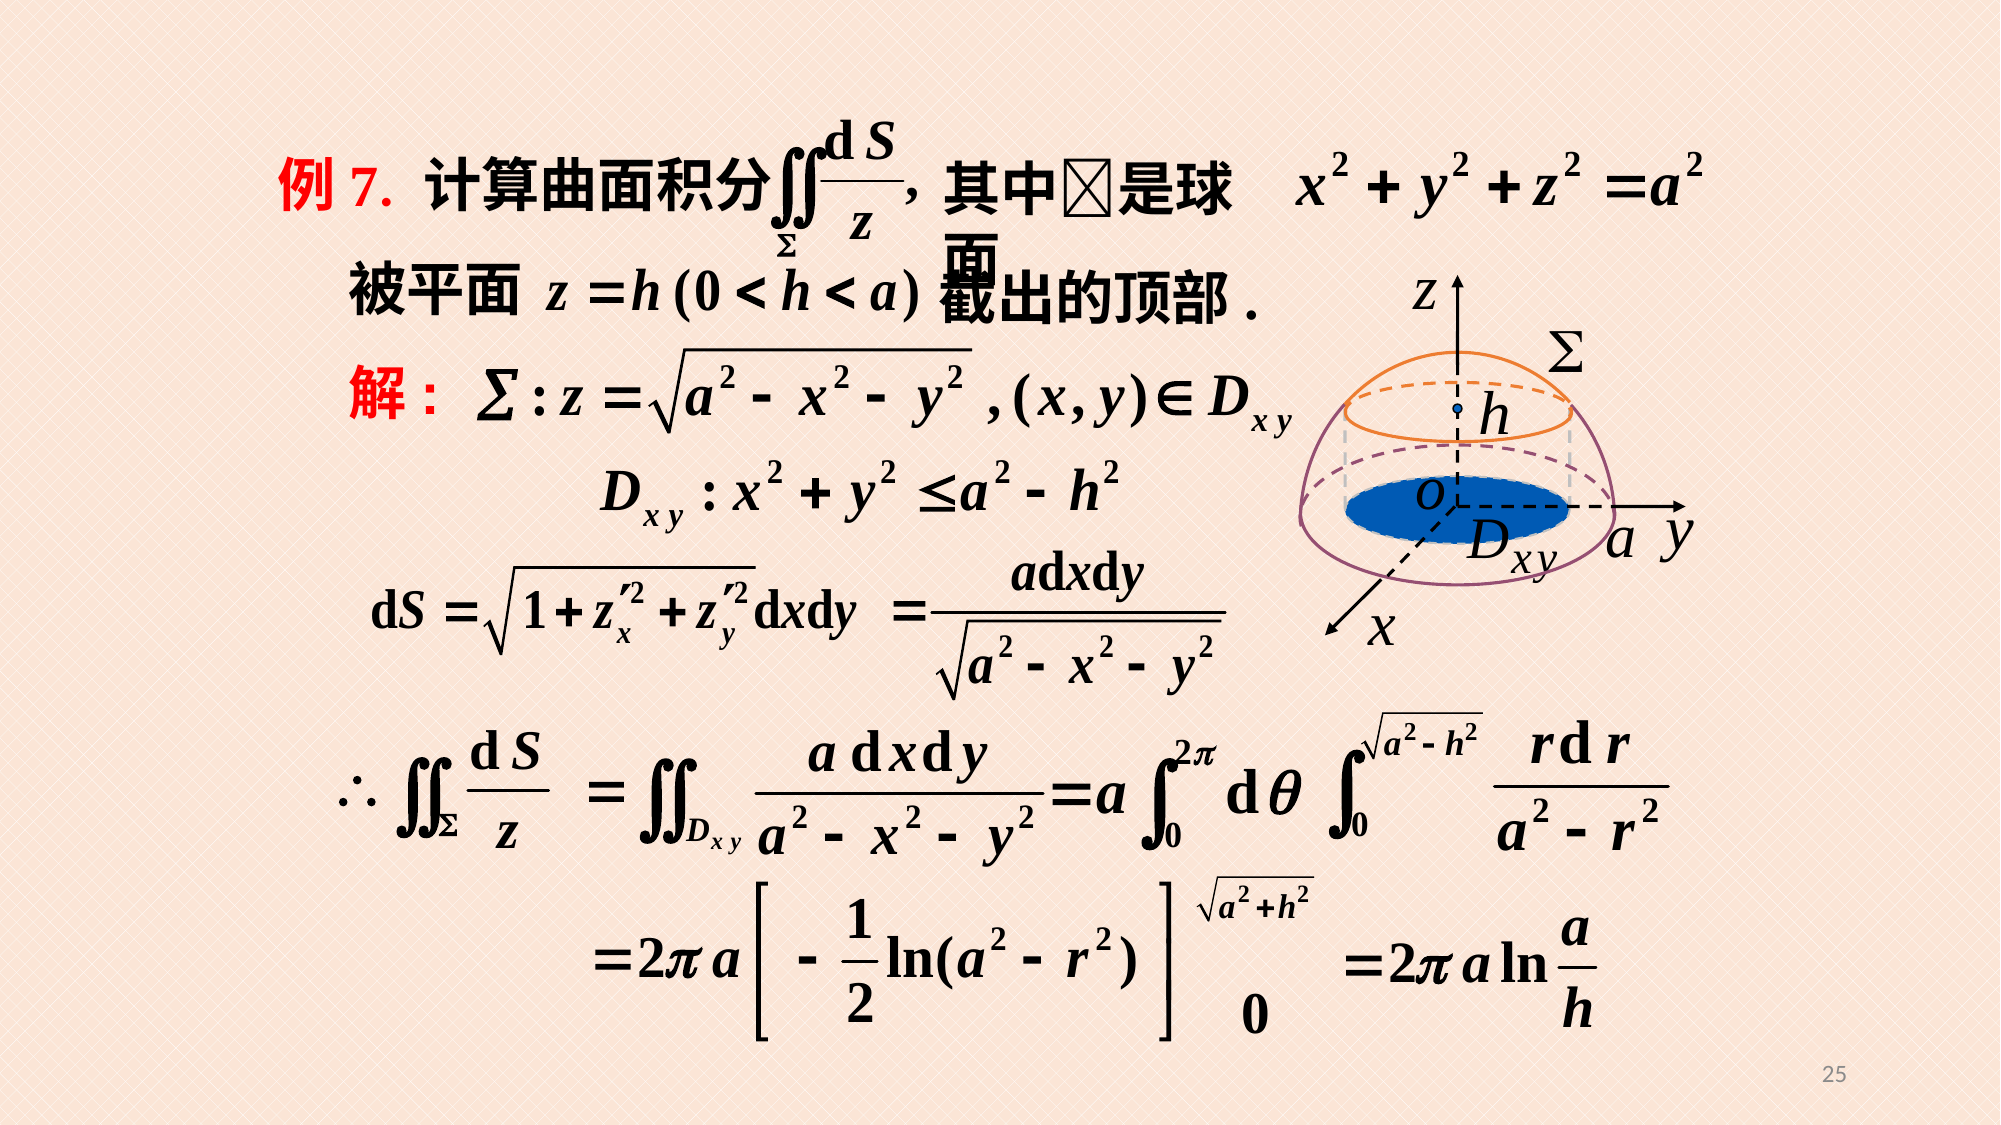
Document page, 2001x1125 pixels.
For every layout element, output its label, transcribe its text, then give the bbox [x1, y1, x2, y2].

text_box 被平面 [333, 244, 559, 330]
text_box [468, 335, 1299, 447]
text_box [753, 101, 928, 267]
text_box 解: [333, 348, 468, 434]
title 例7. 计算曲面积分 [262, 131, 753, 244]
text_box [1332, 885, 1605, 1039]
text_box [581, 863, 1329, 1058]
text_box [589, 445, 1126, 542]
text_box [1299, 274, 1696, 650]
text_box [575, 710, 1051, 875]
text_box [364, 553, 867, 666]
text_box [333, 712, 558, 863]
text_box 截出的顶部. [924, 253, 1300, 335]
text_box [881, 532, 1238, 714]
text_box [1281, 136, 1714, 232]
text_box 其中是球面 [928, 145, 1303, 274]
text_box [537, 255, 926, 332]
slide_number 25 [1412, 1042, 1863, 1103]
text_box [1310, 700, 1678, 862]
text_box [1051, 723, 1311, 863]
